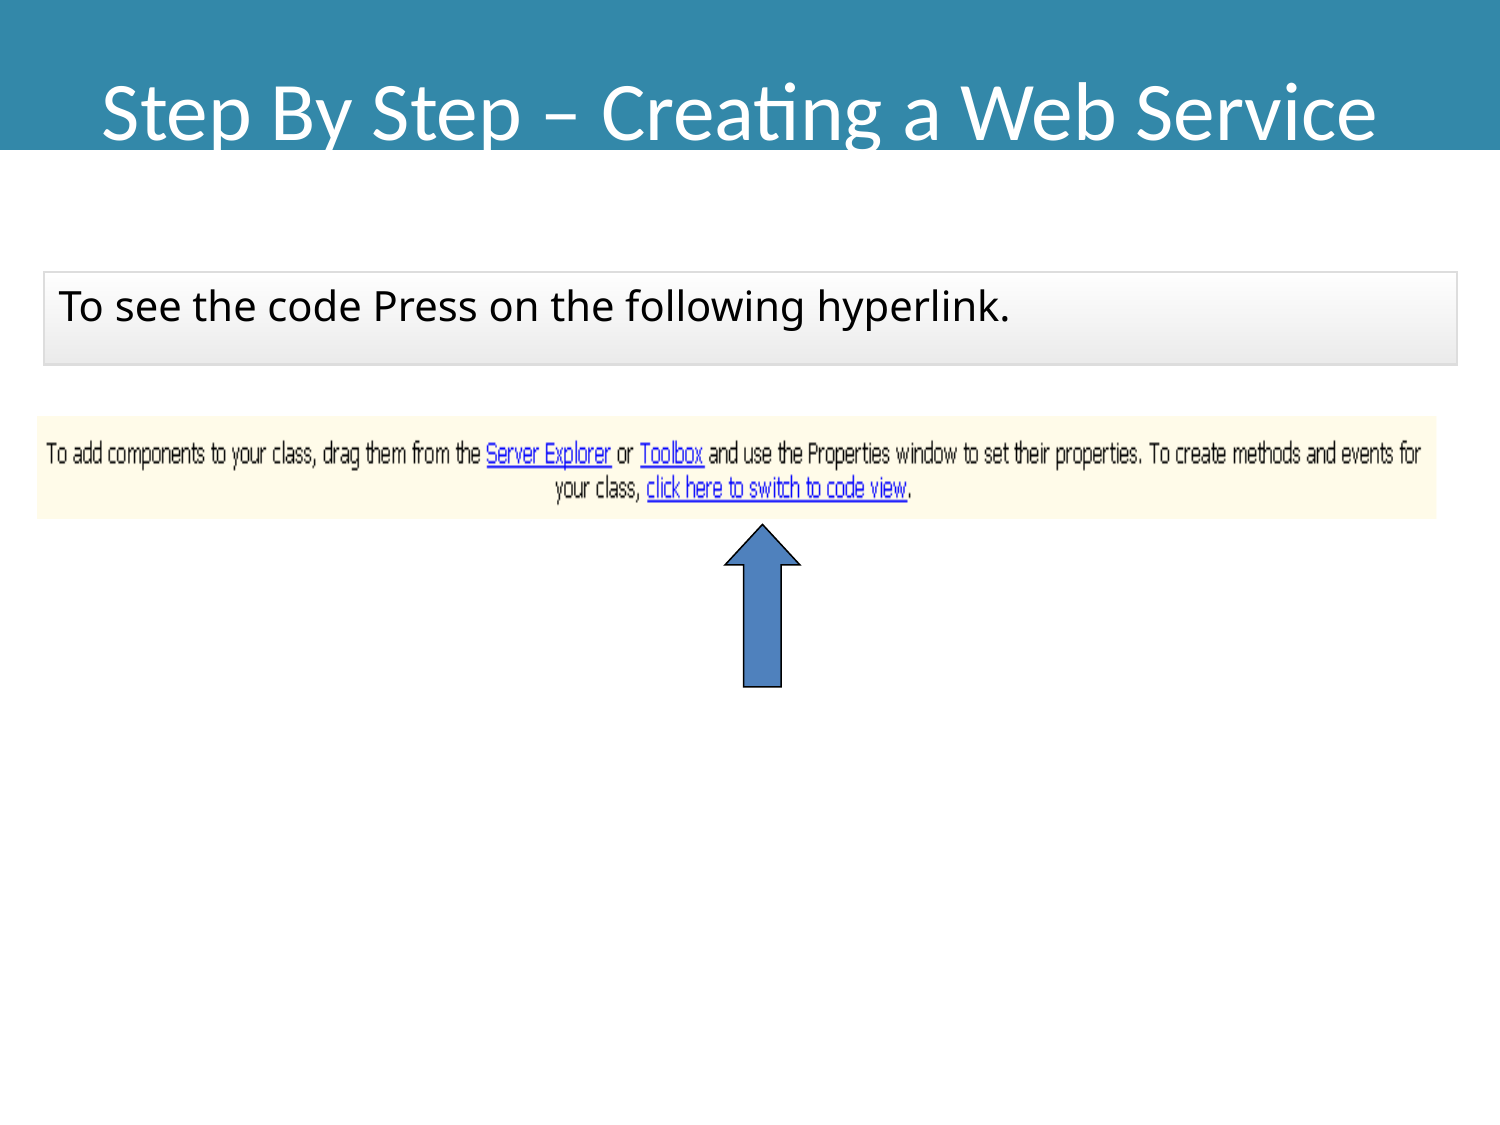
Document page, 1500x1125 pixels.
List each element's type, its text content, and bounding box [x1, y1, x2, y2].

text_box To see the code Press on the following hyperlink. [43, 272, 1458, 365]
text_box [37, 416, 1438, 520]
text_box [724, 528, 800, 687]
text_box Step By Step – Creating a Web Service [0, 0, 1500, 150]
